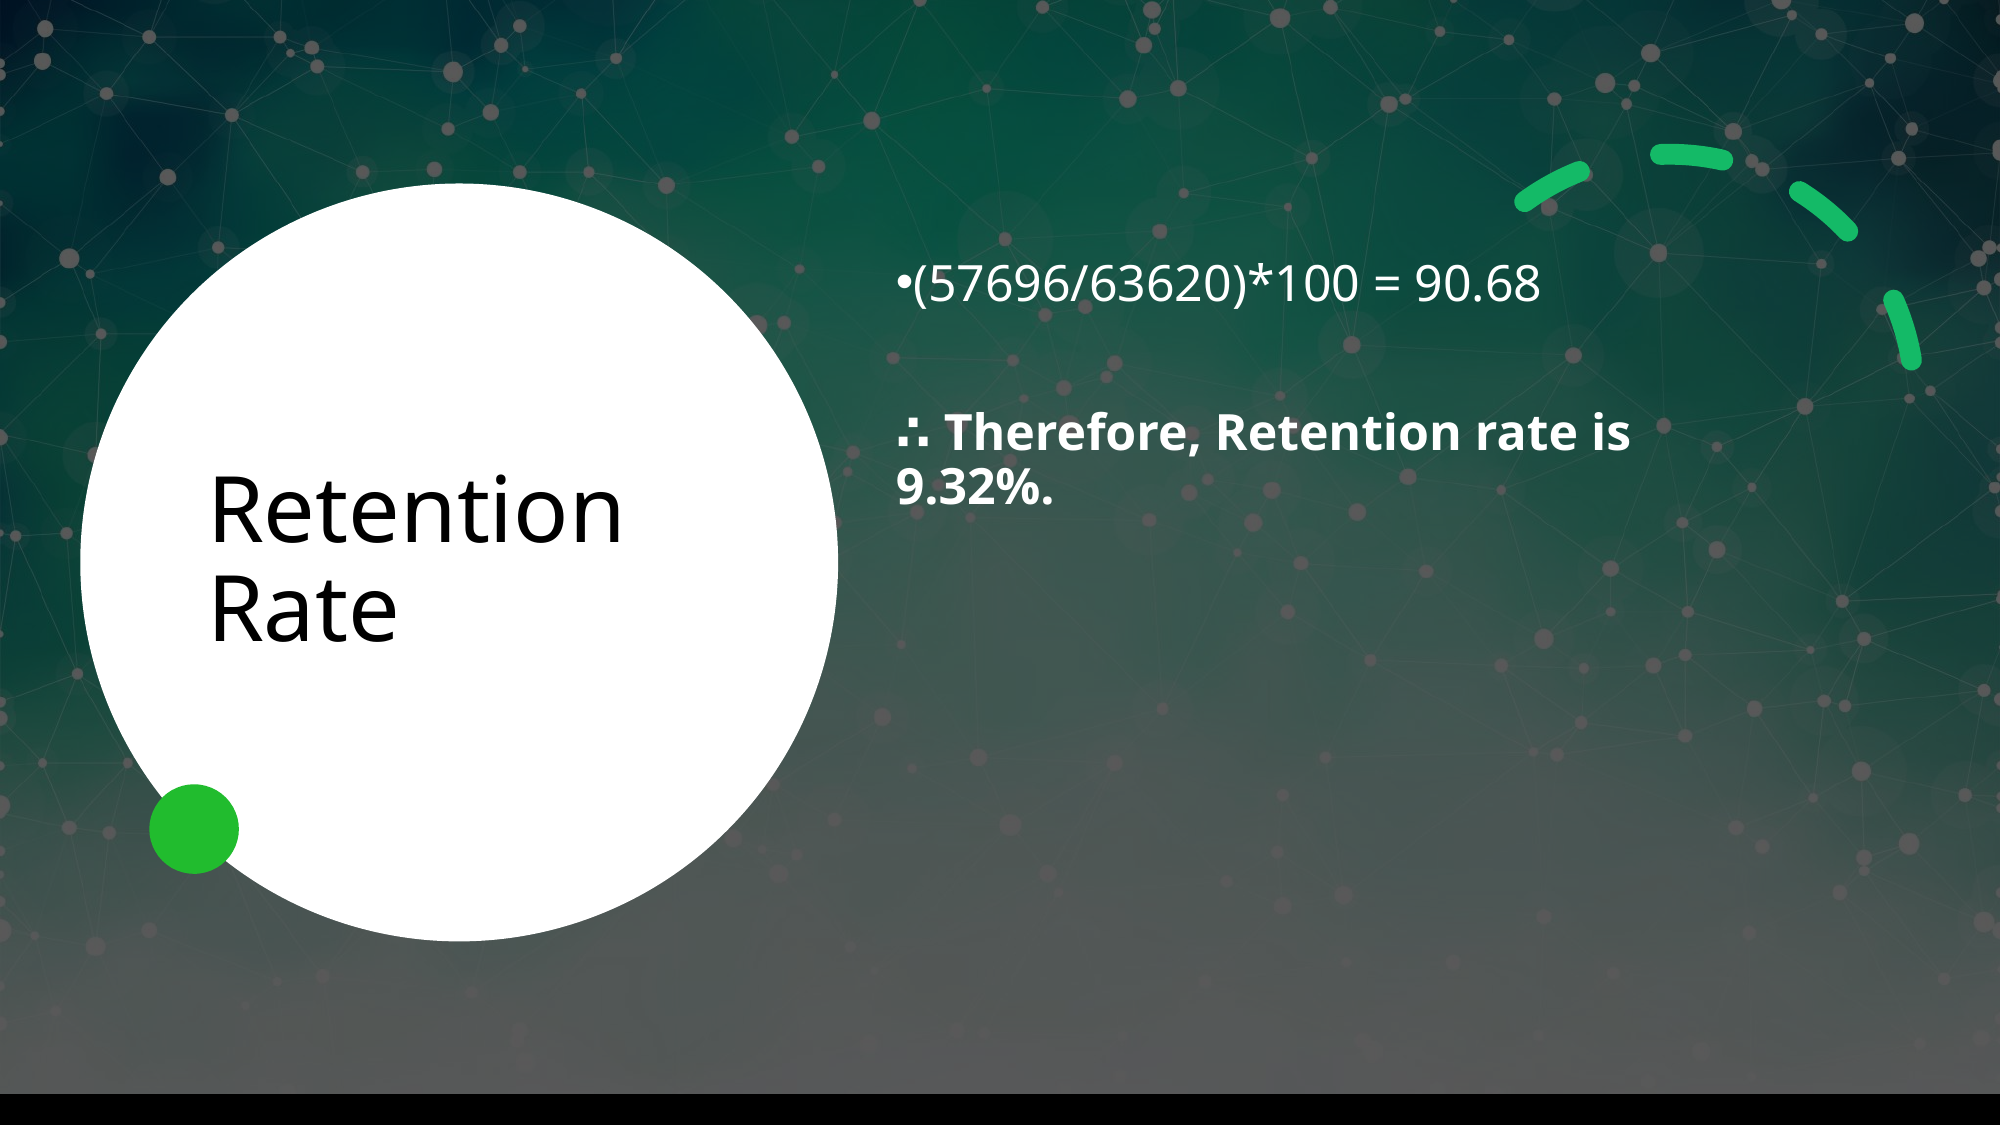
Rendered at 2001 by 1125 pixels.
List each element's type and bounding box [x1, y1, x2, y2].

text_box [0, 1094, 2000, 1125]
picture [0, 0, 2000, 1094]
